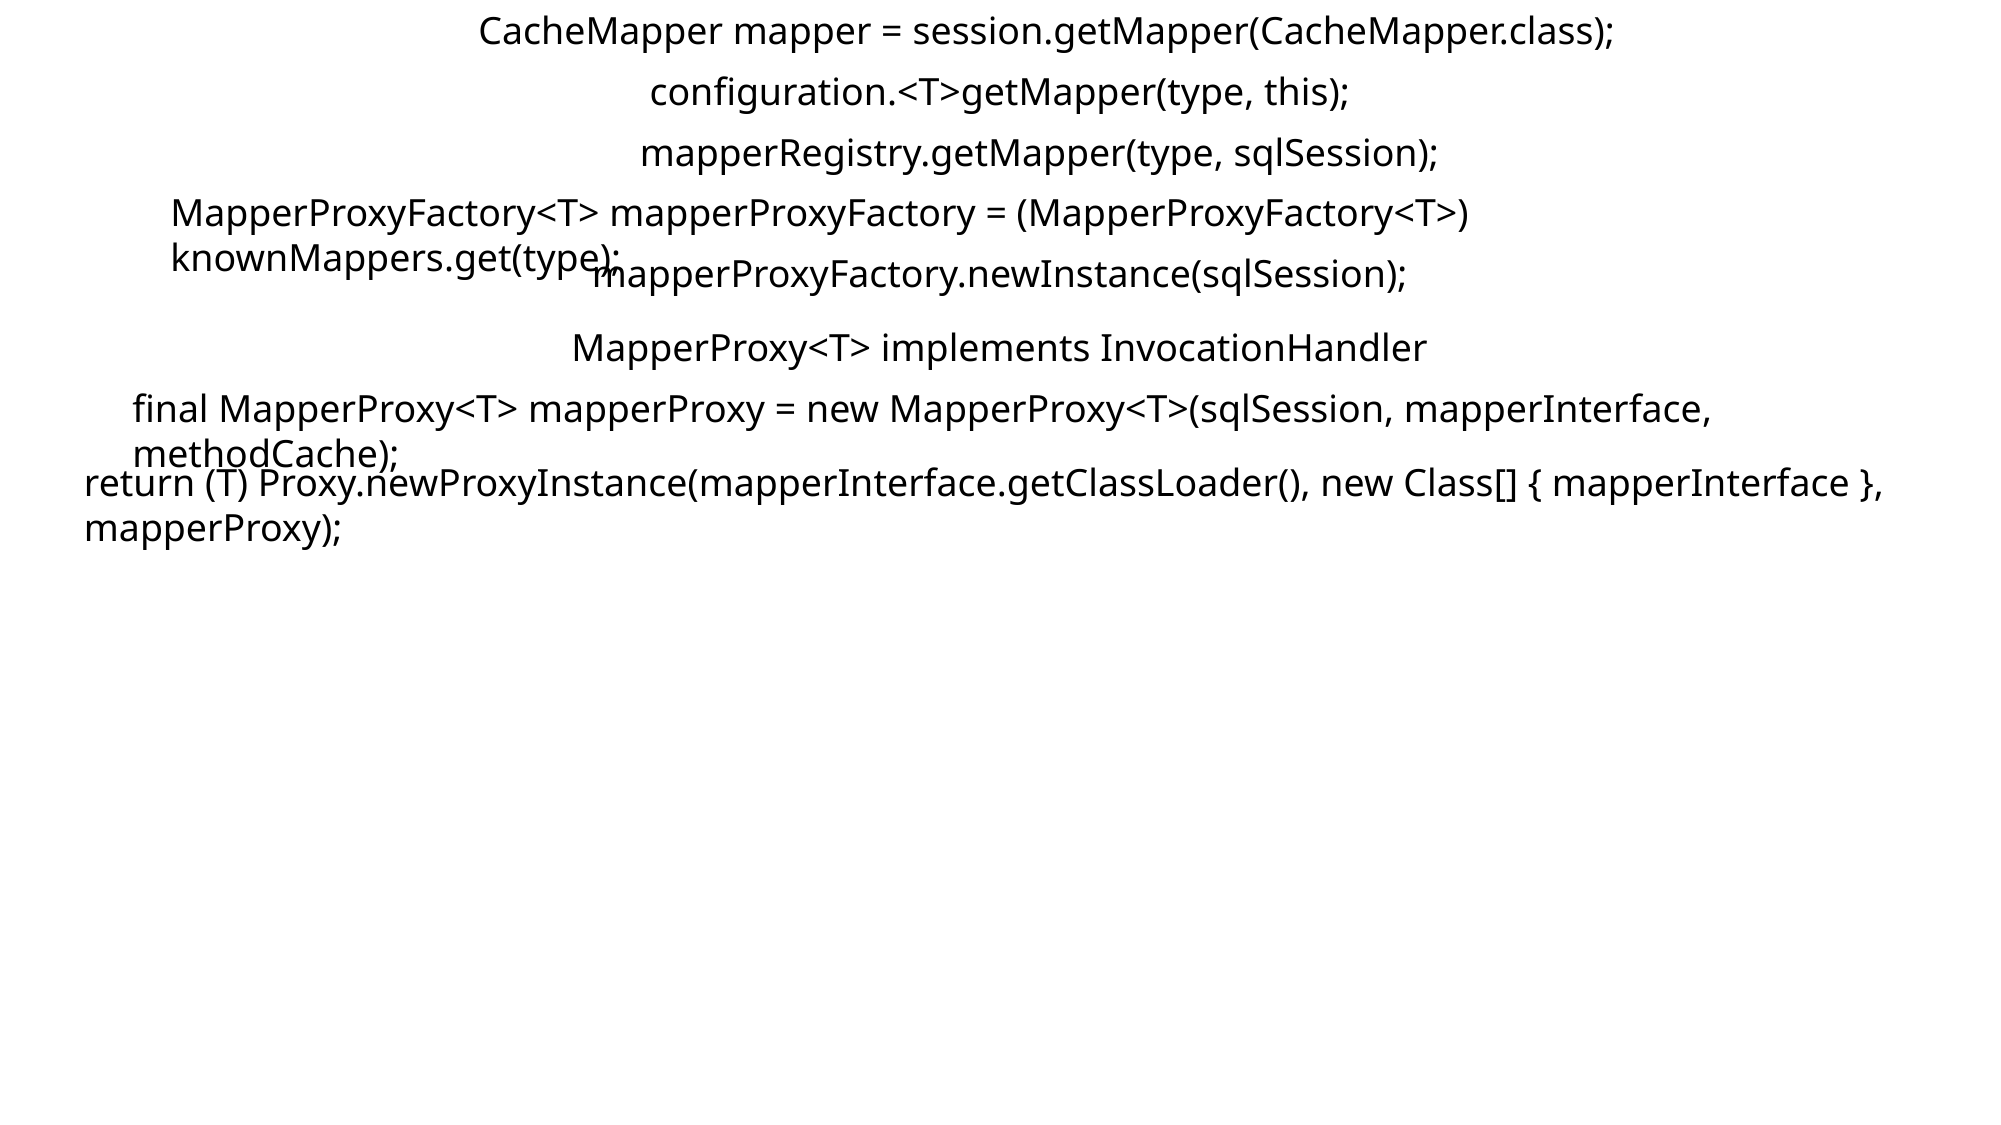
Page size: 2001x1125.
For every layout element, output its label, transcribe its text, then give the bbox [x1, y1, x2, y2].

text_box return (T) Proxy.newProxyInstance(mapperInterface.getClassLoader(), new Class[] { mapperInterface }, mapperProxy); [69, 451, 2000, 557]
text_box CacheMapper mapper = session.getMapper(CacheMapper.class); [463, 0, 1757, 60]
text_box MapperProxyFactory<T> mapperProxyFactory = (MapperProxyFactory<T>) knownMappers.get(type); [155, 181, 1924, 287]
text_box final MapperProxy<T> mapperProxy = new MapperProxy<T>(sqlSession, mapperInterface, methodCache); [117, 377, 1962, 451]
text_box mapperProxyFactory.newInstance(sqlSession); [577, 242, 1423, 303]
text_box mapperRegistry.getMapper(type, sqlSession); [625, 121, 1455, 181]
text_box configuration.<T>getMapper(type, this); [634, 60, 1366, 121]
text_box MapperProxy<T> implements InvocationHandler [556, 316, 1444, 377]
